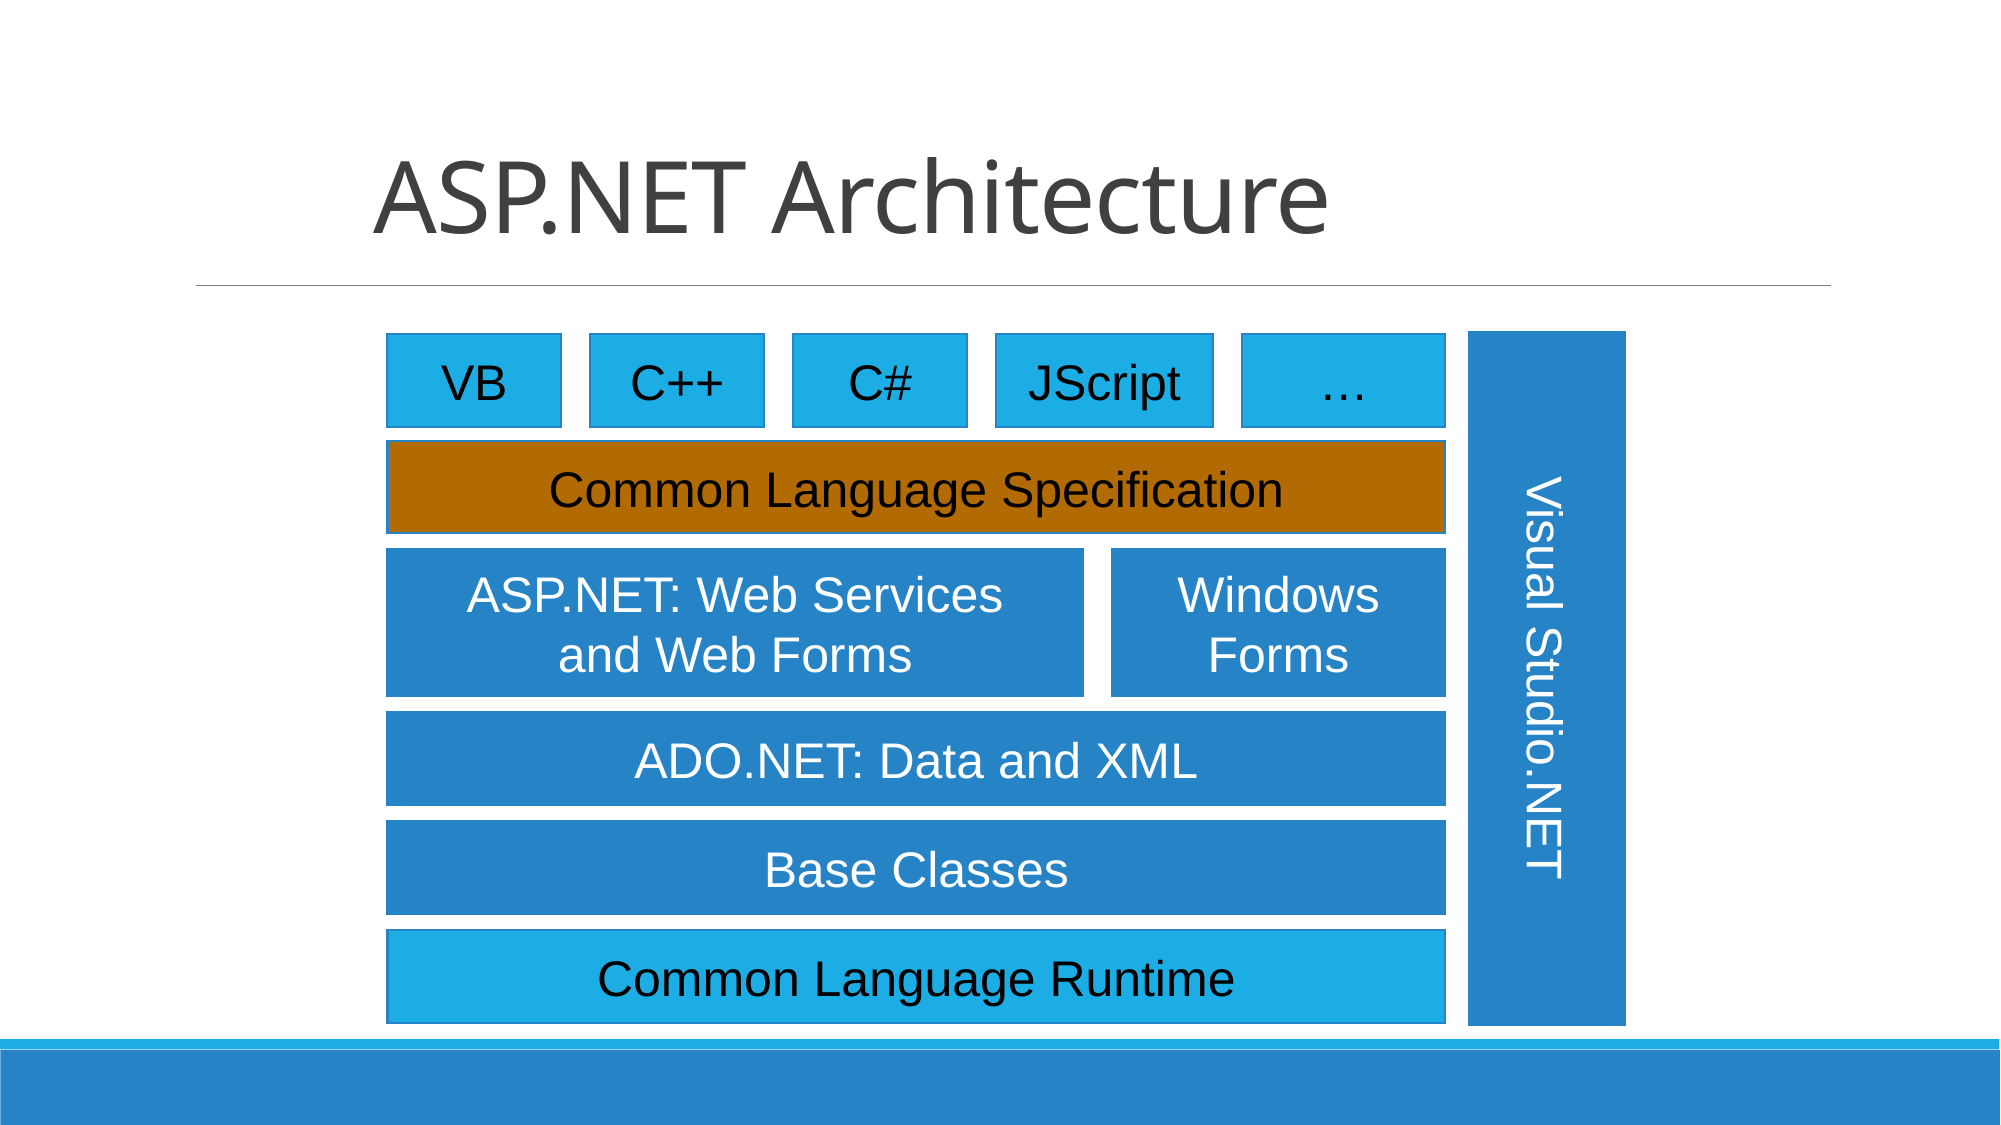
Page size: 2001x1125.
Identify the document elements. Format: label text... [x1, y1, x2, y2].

title ASP.NET Architecture [358, 131, 1634, 262]
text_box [386, 331, 1626, 1026]
